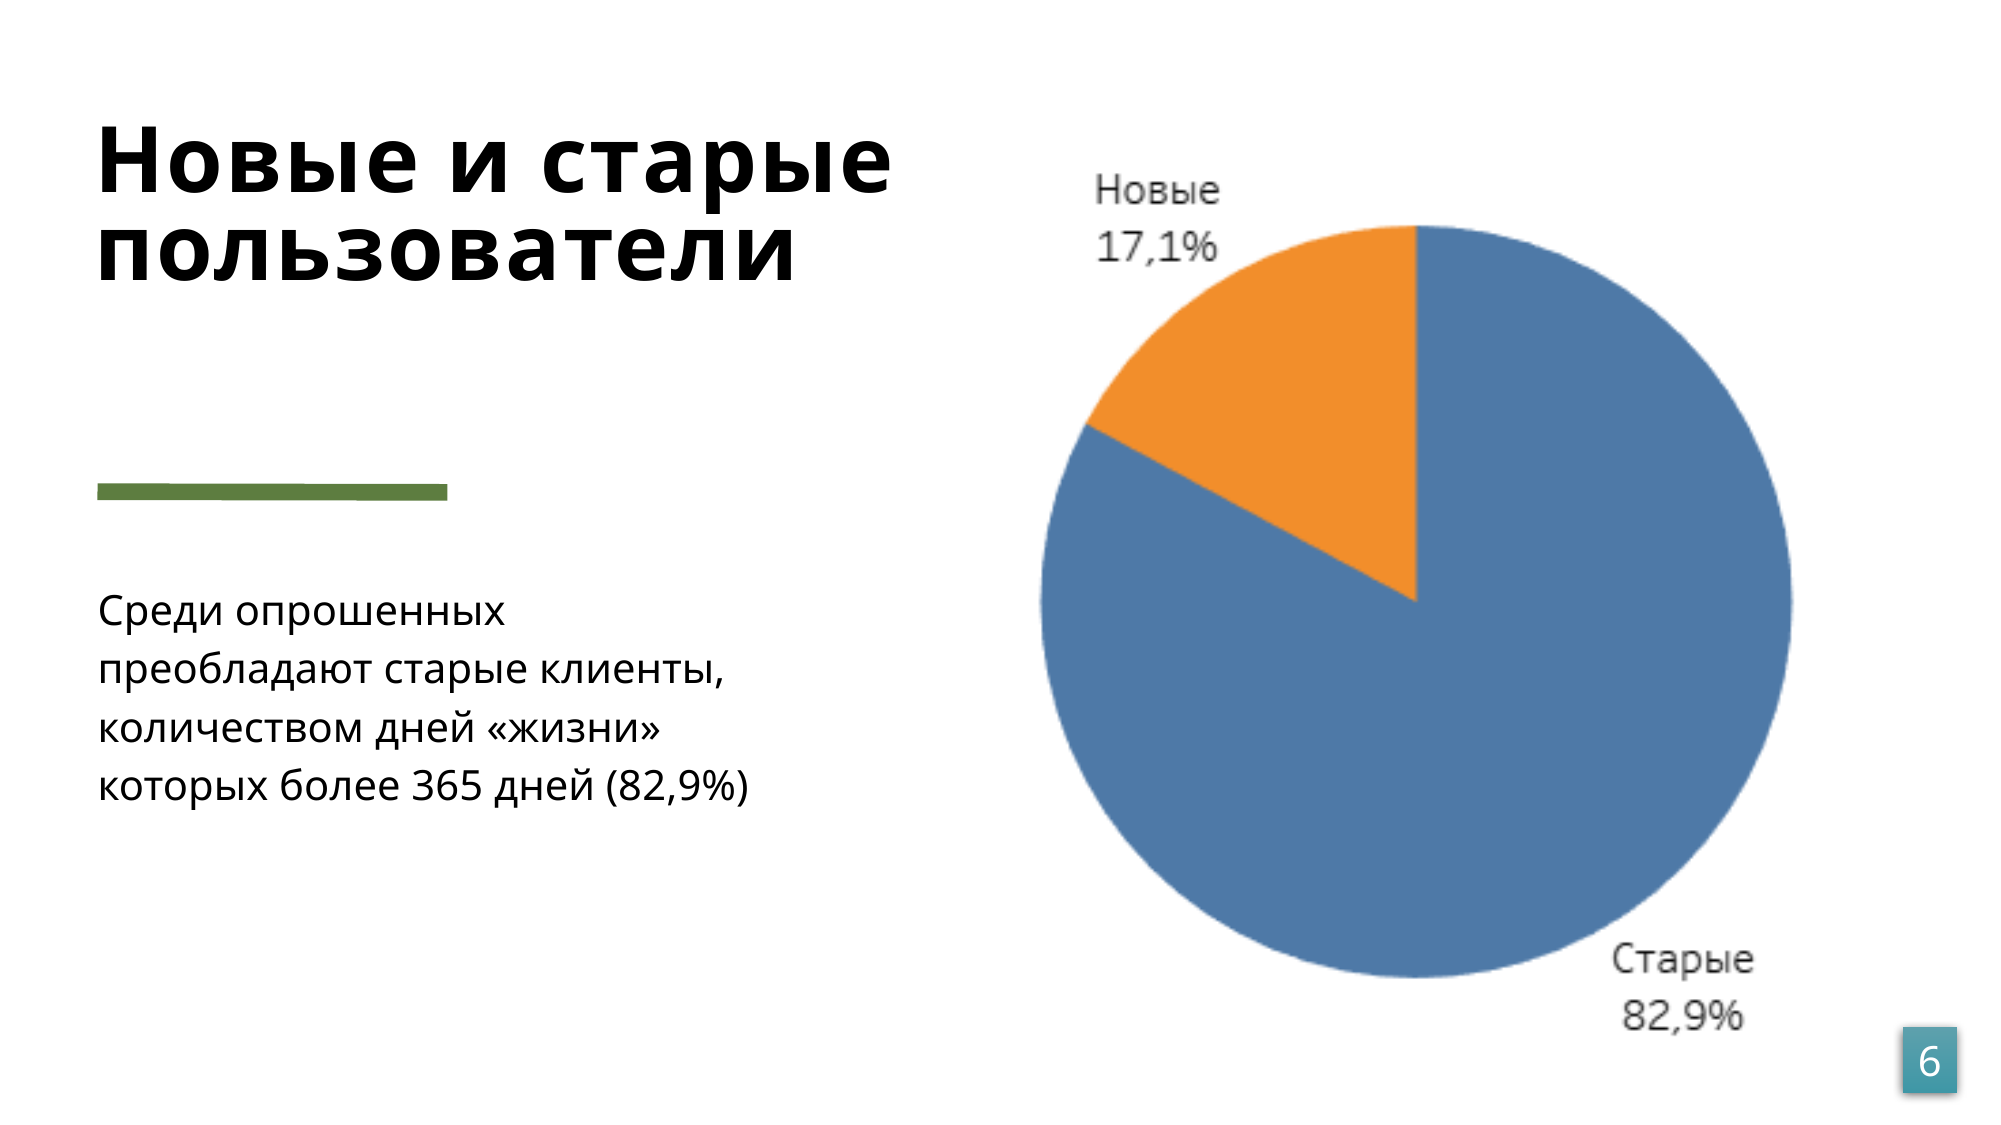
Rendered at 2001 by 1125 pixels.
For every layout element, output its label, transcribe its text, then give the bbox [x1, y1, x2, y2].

title Новые и старые пользователи [94, 45, 925, 299]
list Среди опрошенных преобладают старые клиенты, количеством дней «жизни» которых более 365 дней (82,9%) [97, 537, 789, 1030]
text_box 6 [1903, 1027, 1957, 1093]
picture [991, 142, 1838, 1069]
